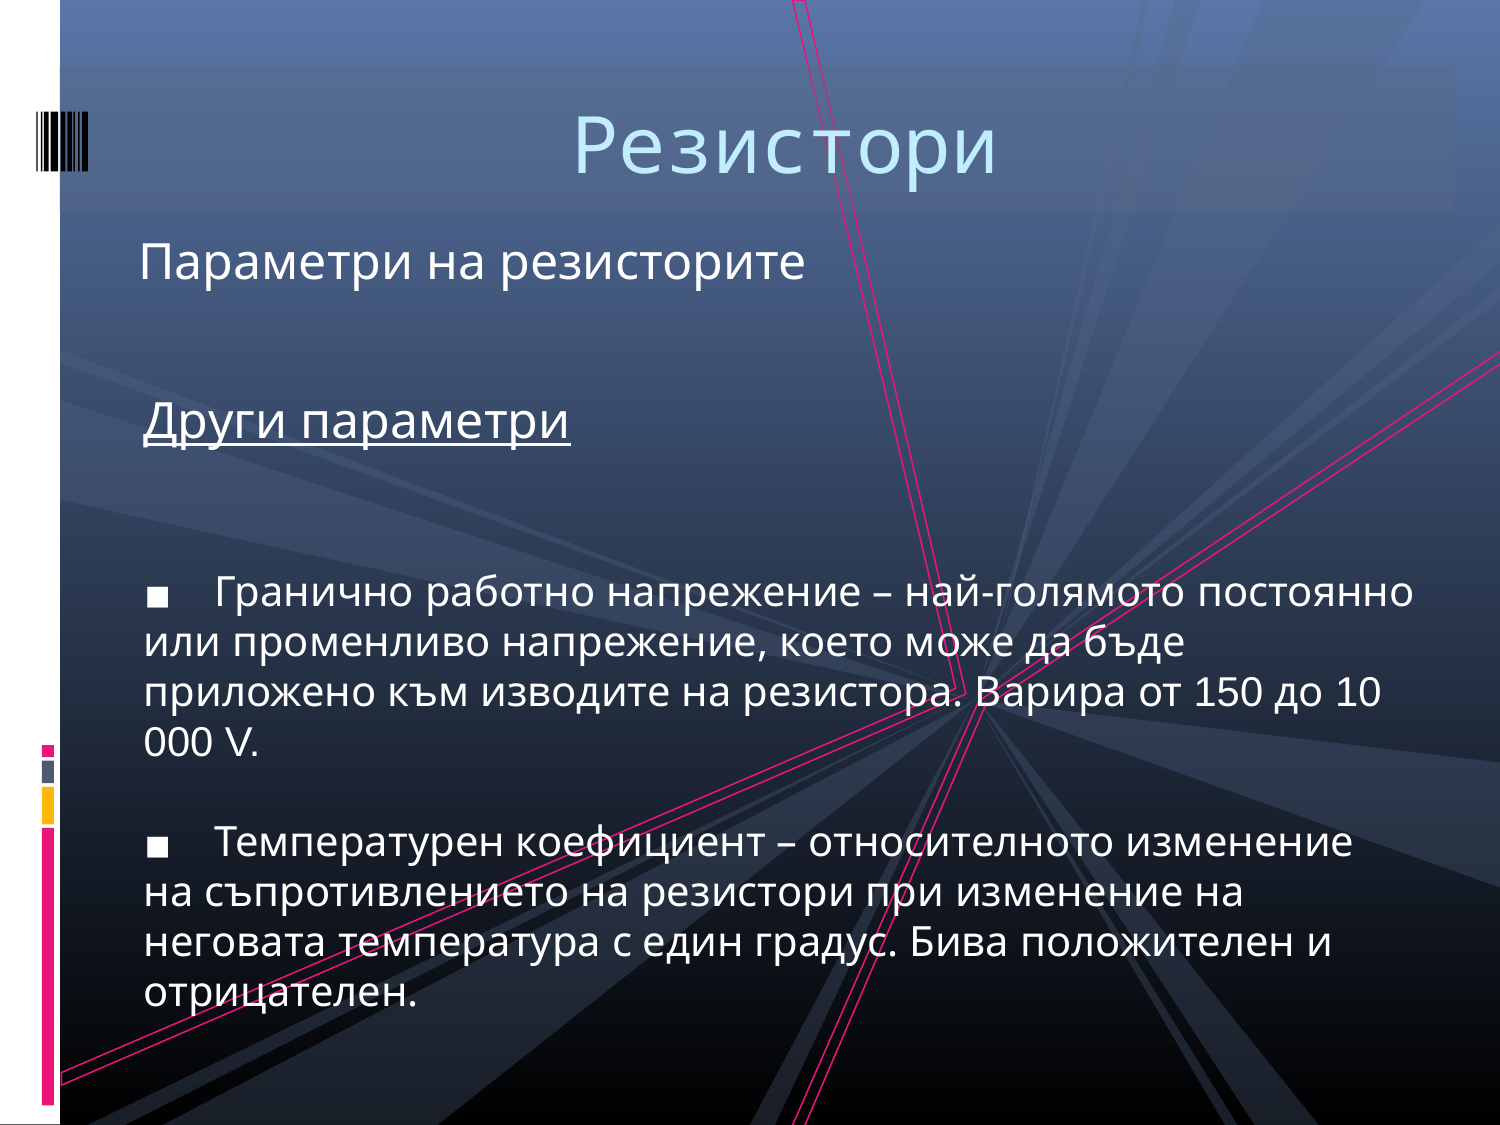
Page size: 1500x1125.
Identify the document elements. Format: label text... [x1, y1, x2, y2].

text_box Резистори [115, 84, 1454, 212]
text_box Други параметри [128, 381, 1149, 457]
text_box Гранично работно напрежение – най-голямото постоянно или променливо напрежение, което може да бъде приложено към изводите на резистора. Варира от 150 до 10 000 V. Температурен коефициент – относителното изменение на съпротивлението на резистори при изменение на неговата температура с един градус. Бива положителен и отрицателен. [128, 557, 1430, 1023]
text_box Параметри на резисторите [115, 221, 1313, 317]
